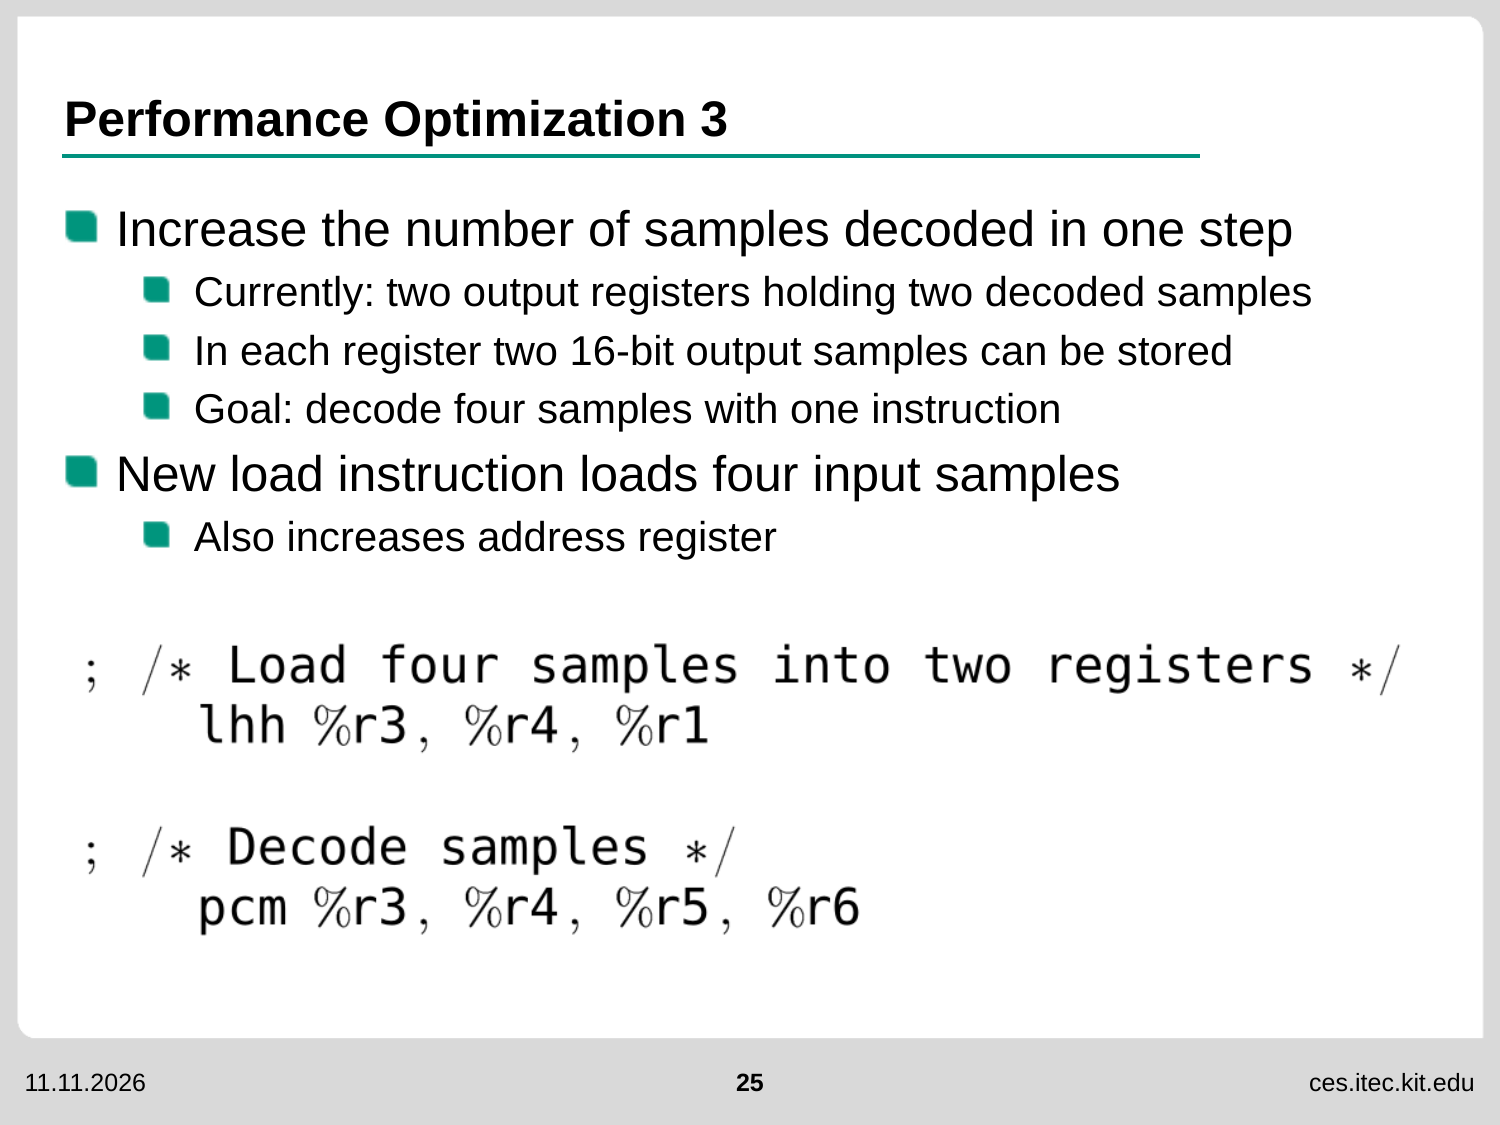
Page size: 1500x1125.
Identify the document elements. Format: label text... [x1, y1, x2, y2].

picture [0, 0, 1500, 1125]
title Performance Optimization 3 [63, 54, 1199, 148]
list Increase the number of samples decoded in one step Currently: two output registers holding two decoded samples In each register two 16-bit output samples can be stored Goal: decode four samples with one instruction New load instruction loads four input samples Also increases address register [64, 196, 1436, 1000]
